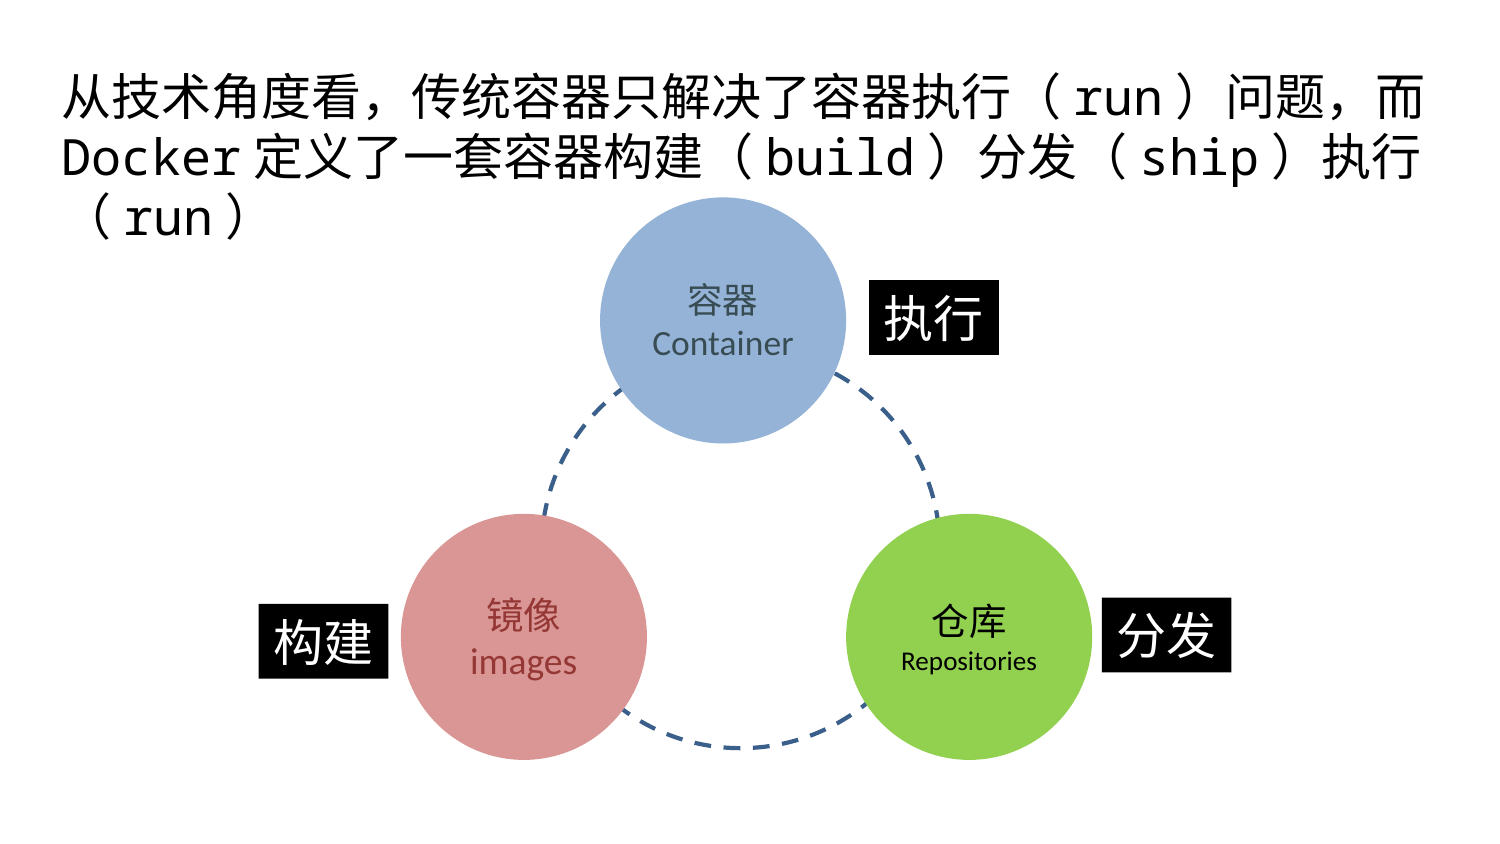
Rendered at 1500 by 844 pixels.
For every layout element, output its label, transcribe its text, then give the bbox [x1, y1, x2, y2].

text_box 分发 [1101, 597, 1232, 673]
text_box 构建 [258, 603, 389, 679]
text_box 镜像 images [398, 511, 650, 763]
text_box [542, 372, 940, 751]
text_box 从技术角度看，传统容器只解决了容器执行（run）问题，而Docker定义了一套容器构建（build）分发（ship）执行（run） [46, 58, 1465, 801]
text_box 执行 [869, 280, 999, 355]
text_box 仓库 Repositories [844, 511, 1095, 763]
text_box 容器 Container [597, 195, 849, 446]
